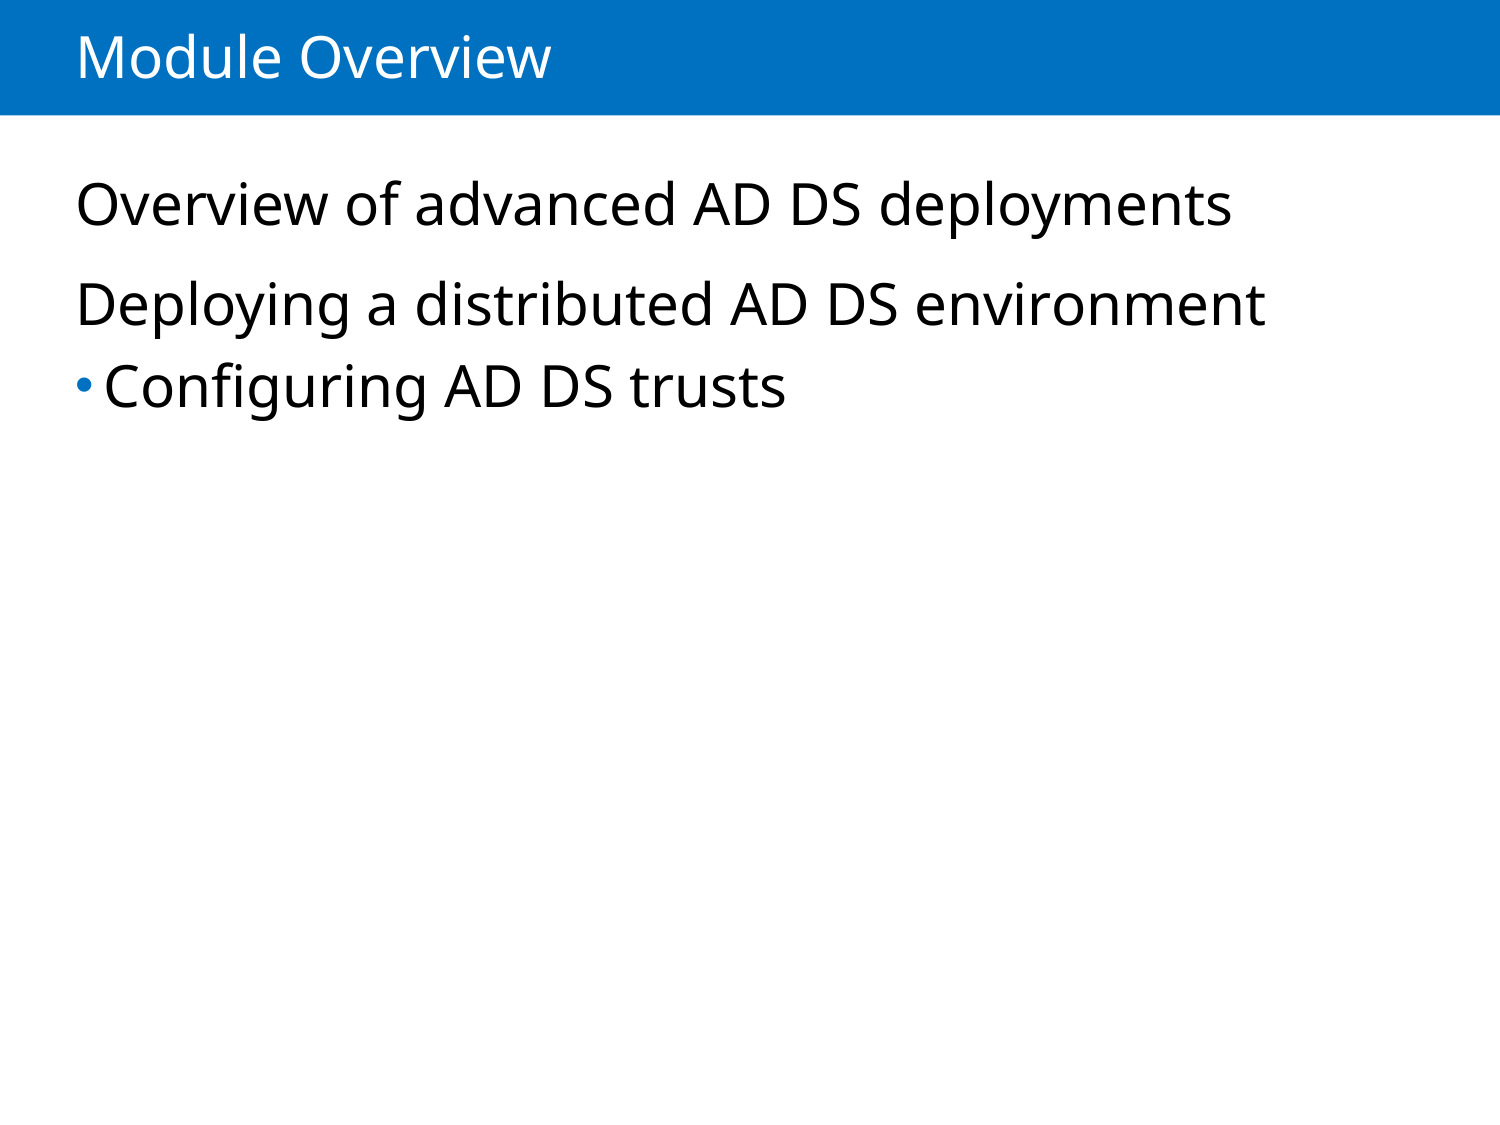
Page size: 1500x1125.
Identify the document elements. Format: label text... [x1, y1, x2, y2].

list Overview of advanced AD DS deployments Deploying a distributed AD DS environment Configuring AD DS trusts [74, 167, 1408, 1013]
title Module Overview [75, 0, 1351, 122]
